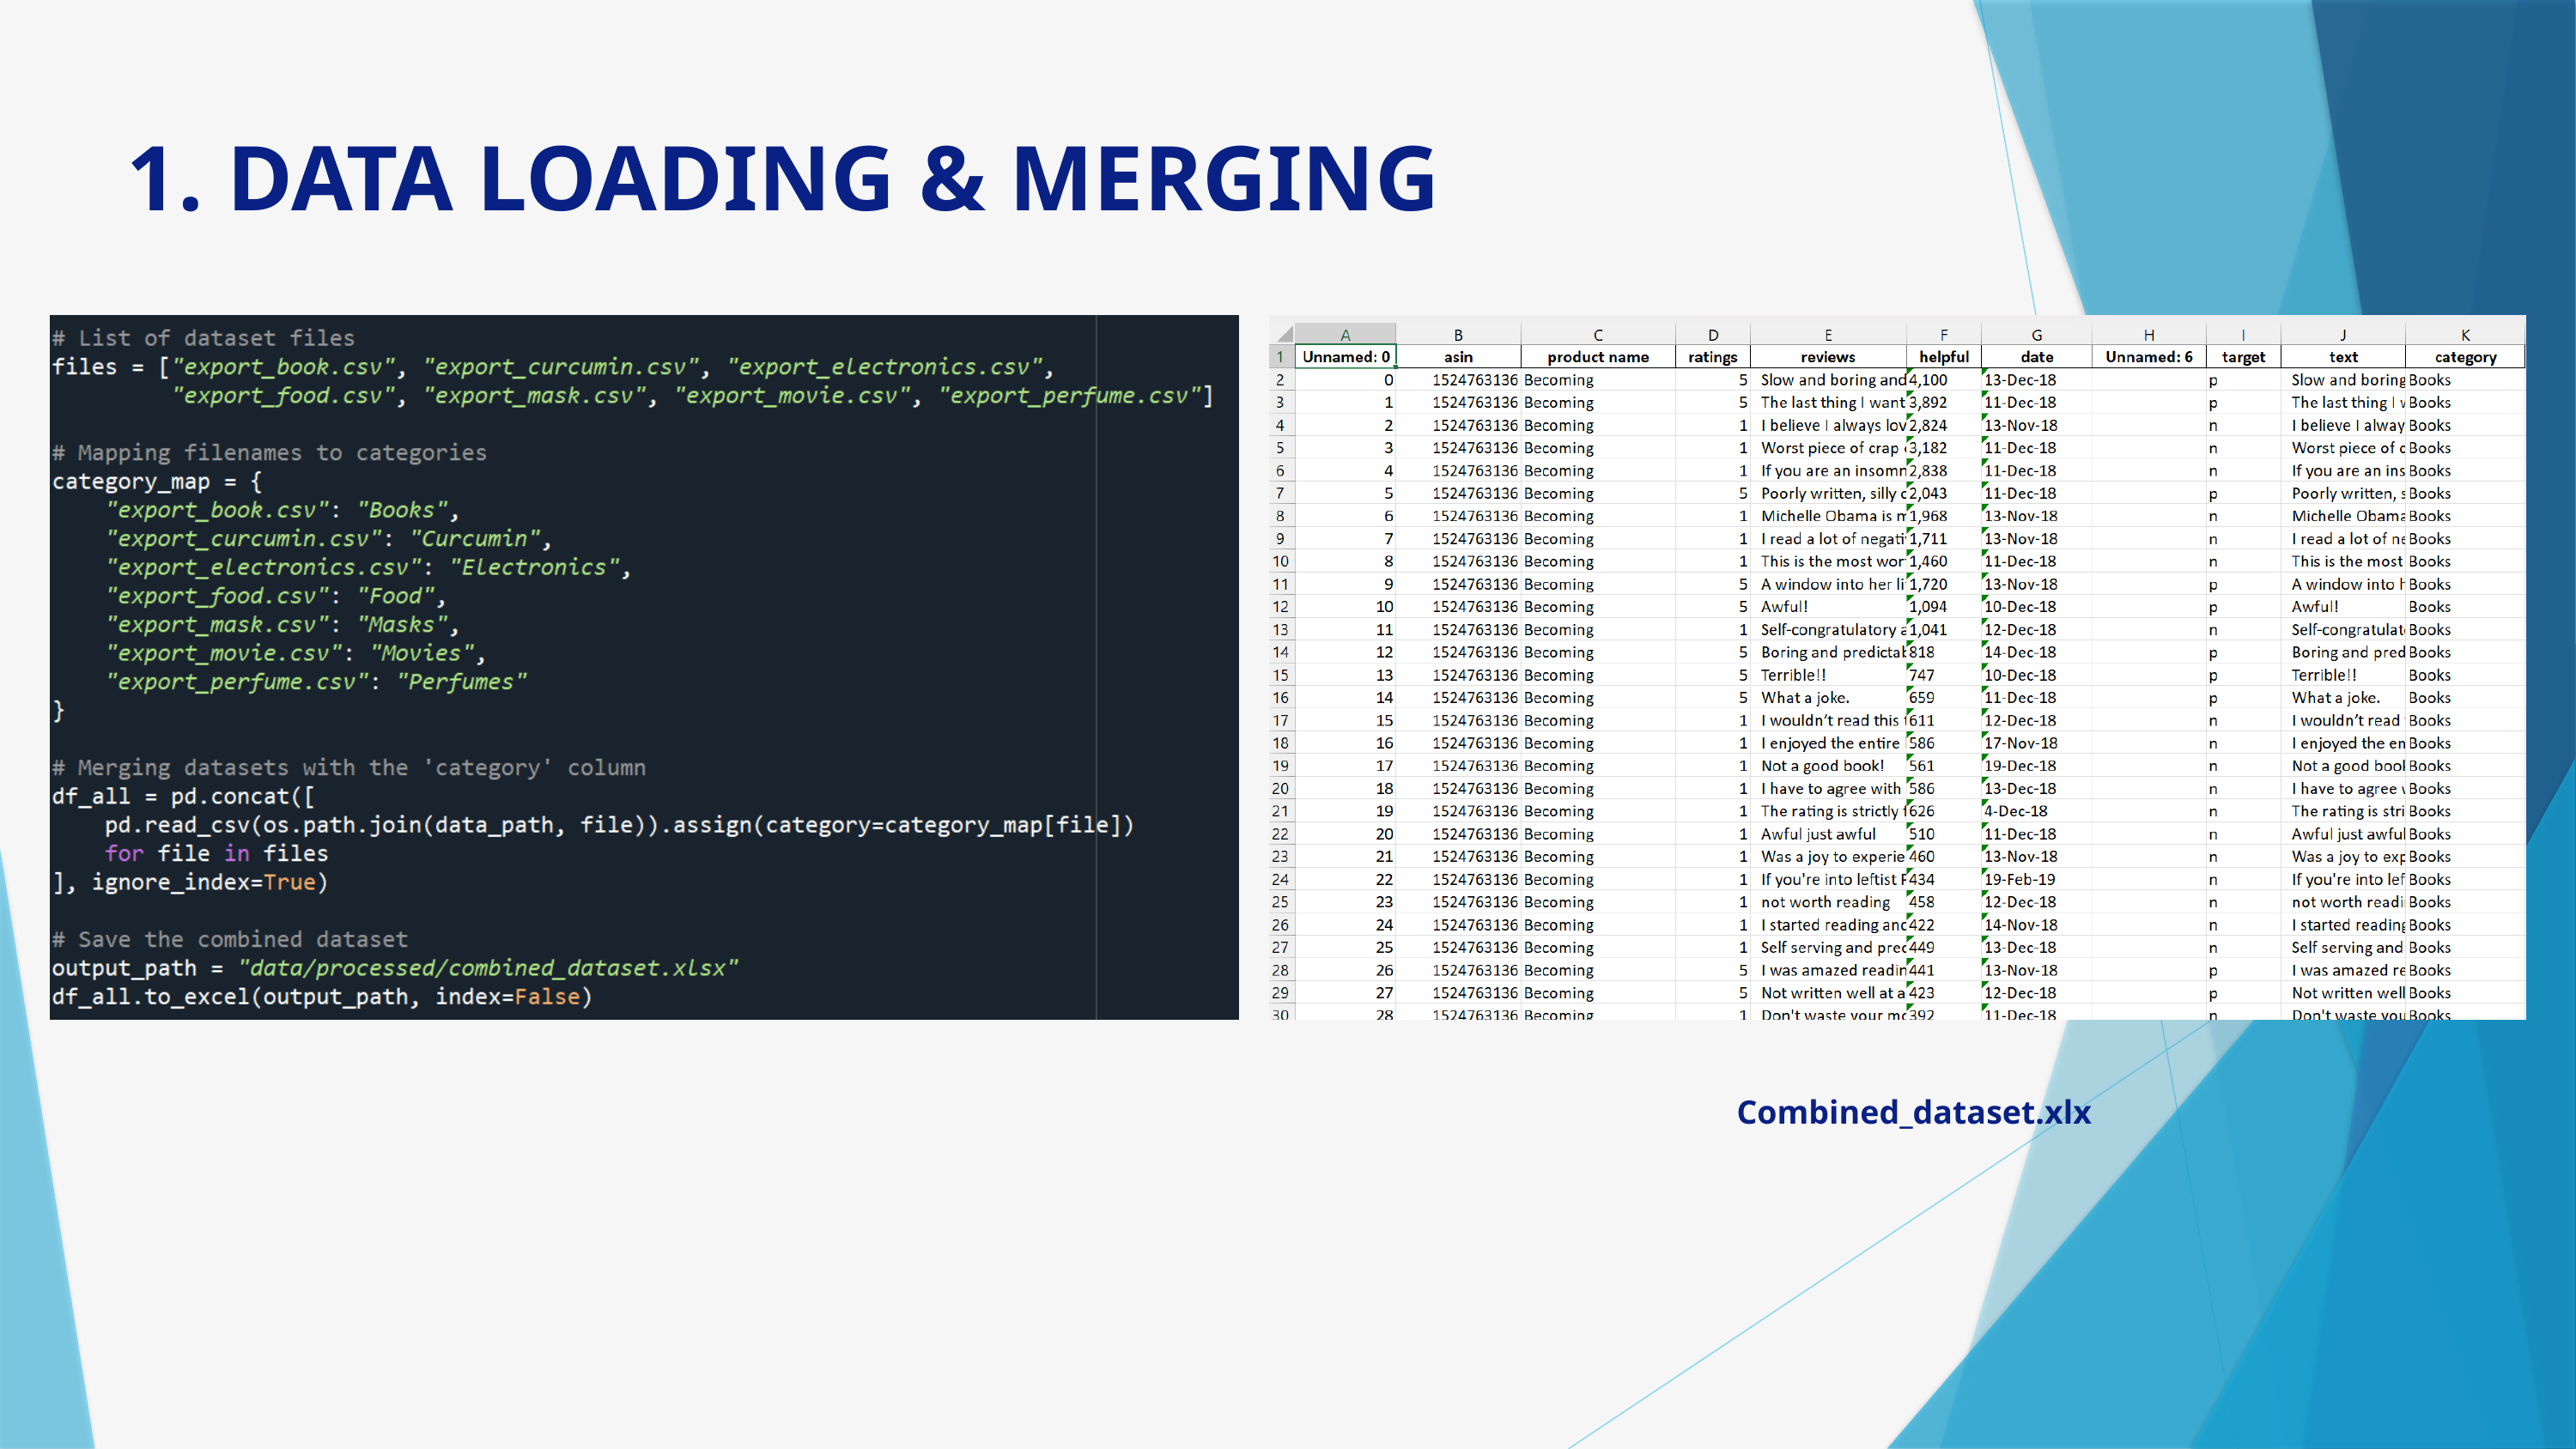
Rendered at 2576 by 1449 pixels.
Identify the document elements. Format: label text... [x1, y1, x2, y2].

text_box 1. DATA LOADING & MERGING [126, 91, 1495, 229]
text_box Combined_dataset.xlx [1723, 1075, 2131, 1137]
picture [50, 314, 1239, 1020]
picture [1268, 314, 2526, 1020]
